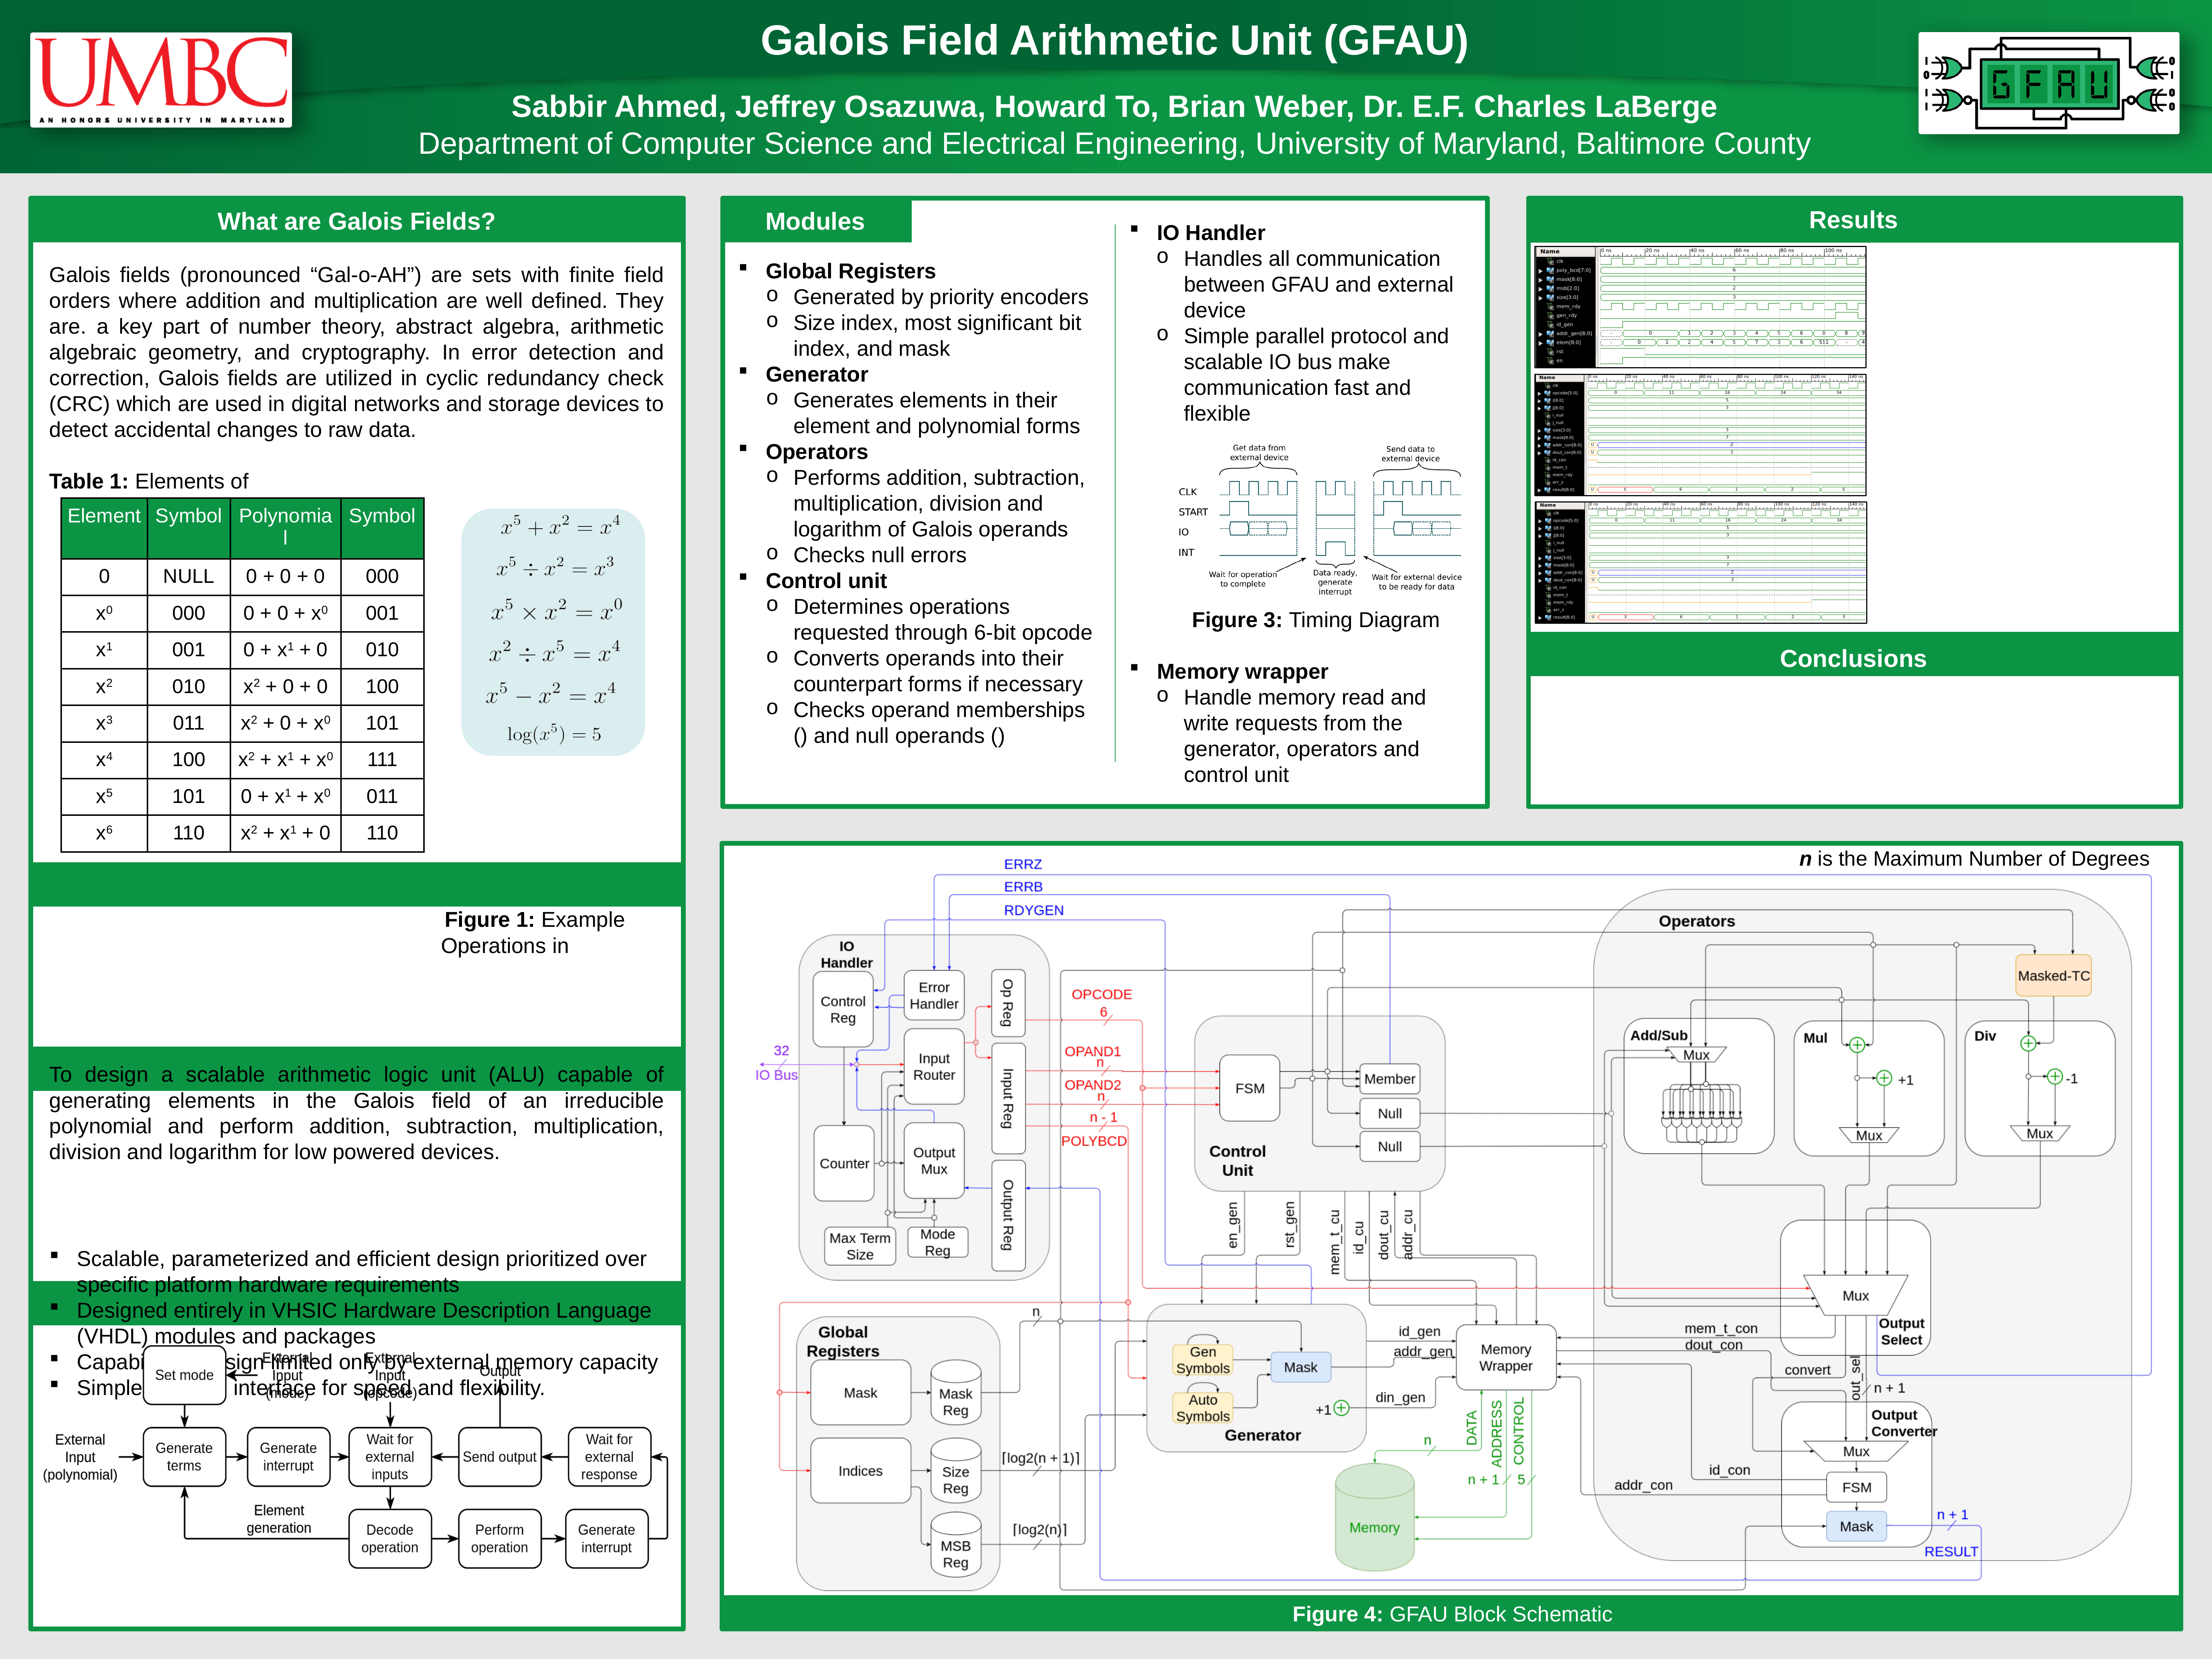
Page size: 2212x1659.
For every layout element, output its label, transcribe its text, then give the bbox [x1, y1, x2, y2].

text_box Results Conclusions [1538, 201, 2169, 817]
table_cell 0 + x1 + x0 [231, 779, 340, 814]
table_cell 000 [148, 596, 230, 631]
text_box IO Handler Handles all communication between GFAU and external device Simple parallel protocol and scalable IO bus make communication fast and flexible Figure 3: Timing Diagram Memory wrapper Handle memory read and write requests from the generator, operators and control unit [1123, 216, 1479, 789]
table_cell x2 + x1 + 0 [231, 816, 340, 851]
table_cell 001 [342, 596, 423, 631]
table_cell 000 [342, 560, 423, 595]
table_cell 101 [148, 779, 230, 814]
table_cell x4 [62, 743, 147, 778]
text_box Galois Field Arithmetic Unit (GFAU) Sabbir Ahmed, Jeffrey Osazuwa, Howard To, Brian Weber, Dr. E.F. Charles LaBerge Department of Computer Science and Electrical Engineering, University of Maryland, Baltimore County [9, 10, 2212, 163]
table_header Polynomial [231, 499, 340, 558]
table_cell x2 + x1 + x0 [231, 743, 340, 778]
table_cell 100 [342, 669, 423, 705]
table_cell 001 [148, 633, 230, 668]
table_cell NULL [148, 560, 230, 595]
table_cell x1 [62, 633, 147, 668]
table_cell 011 [148, 706, 230, 741]
table_header Symbol [342, 499, 423, 558]
table_cell 0 + 0 + x0 [231, 596, 340, 631]
table_cell 101 [342, 706, 423, 741]
picture [755, 855, 2156, 1595]
table_cell 0 + x1 + 0 [231, 633, 340, 668]
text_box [461, 508, 646, 756]
table_cell 0 + 0 + 0 [231, 560, 340, 595]
table_cell x2 + 0 + x0 [231, 706, 340, 741]
picture [1535, 247, 1866, 368]
table_header Element [62, 499, 147, 558]
picture [1923, 36, 2176, 130]
picture [1179, 444, 1462, 596]
table_cell x6 [62, 816, 147, 851]
table_cell x2 + 0 + 0 [231, 669, 340, 705]
table_cell 010 [342, 633, 423, 668]
picture [1536, 502, 1866, 623]
table_cell 011 [342, 779, 423, 814]
picture [1535, 375, 1866, 495]
table_cell 0 [62, 560, 147, 595]
text_box n is the Maximum Number of Degrees [1700, 842, 2155, 853]
picture [41, 1345, 676, 1569]
table_cell x0 [62, 596, 147, 631]
table_cell x5 [62, 779, 147, 814]
table_cell 110 [342, 816, 423, 851]
table_header Symbol [148, 499, 230, 558]
table_cell x3 [62, 706, 147, 741]
table_cell 111 [342, 743, 423, 778]
table_cell x2 [62, 669, 147, 705]
table_cell 010 [148, 669, 230, 705]
table_cell 110 [148, 816, 230, 851]
picture [35, 37, 288, 123]
table_cell 100 [148, 743, 230, 778]
